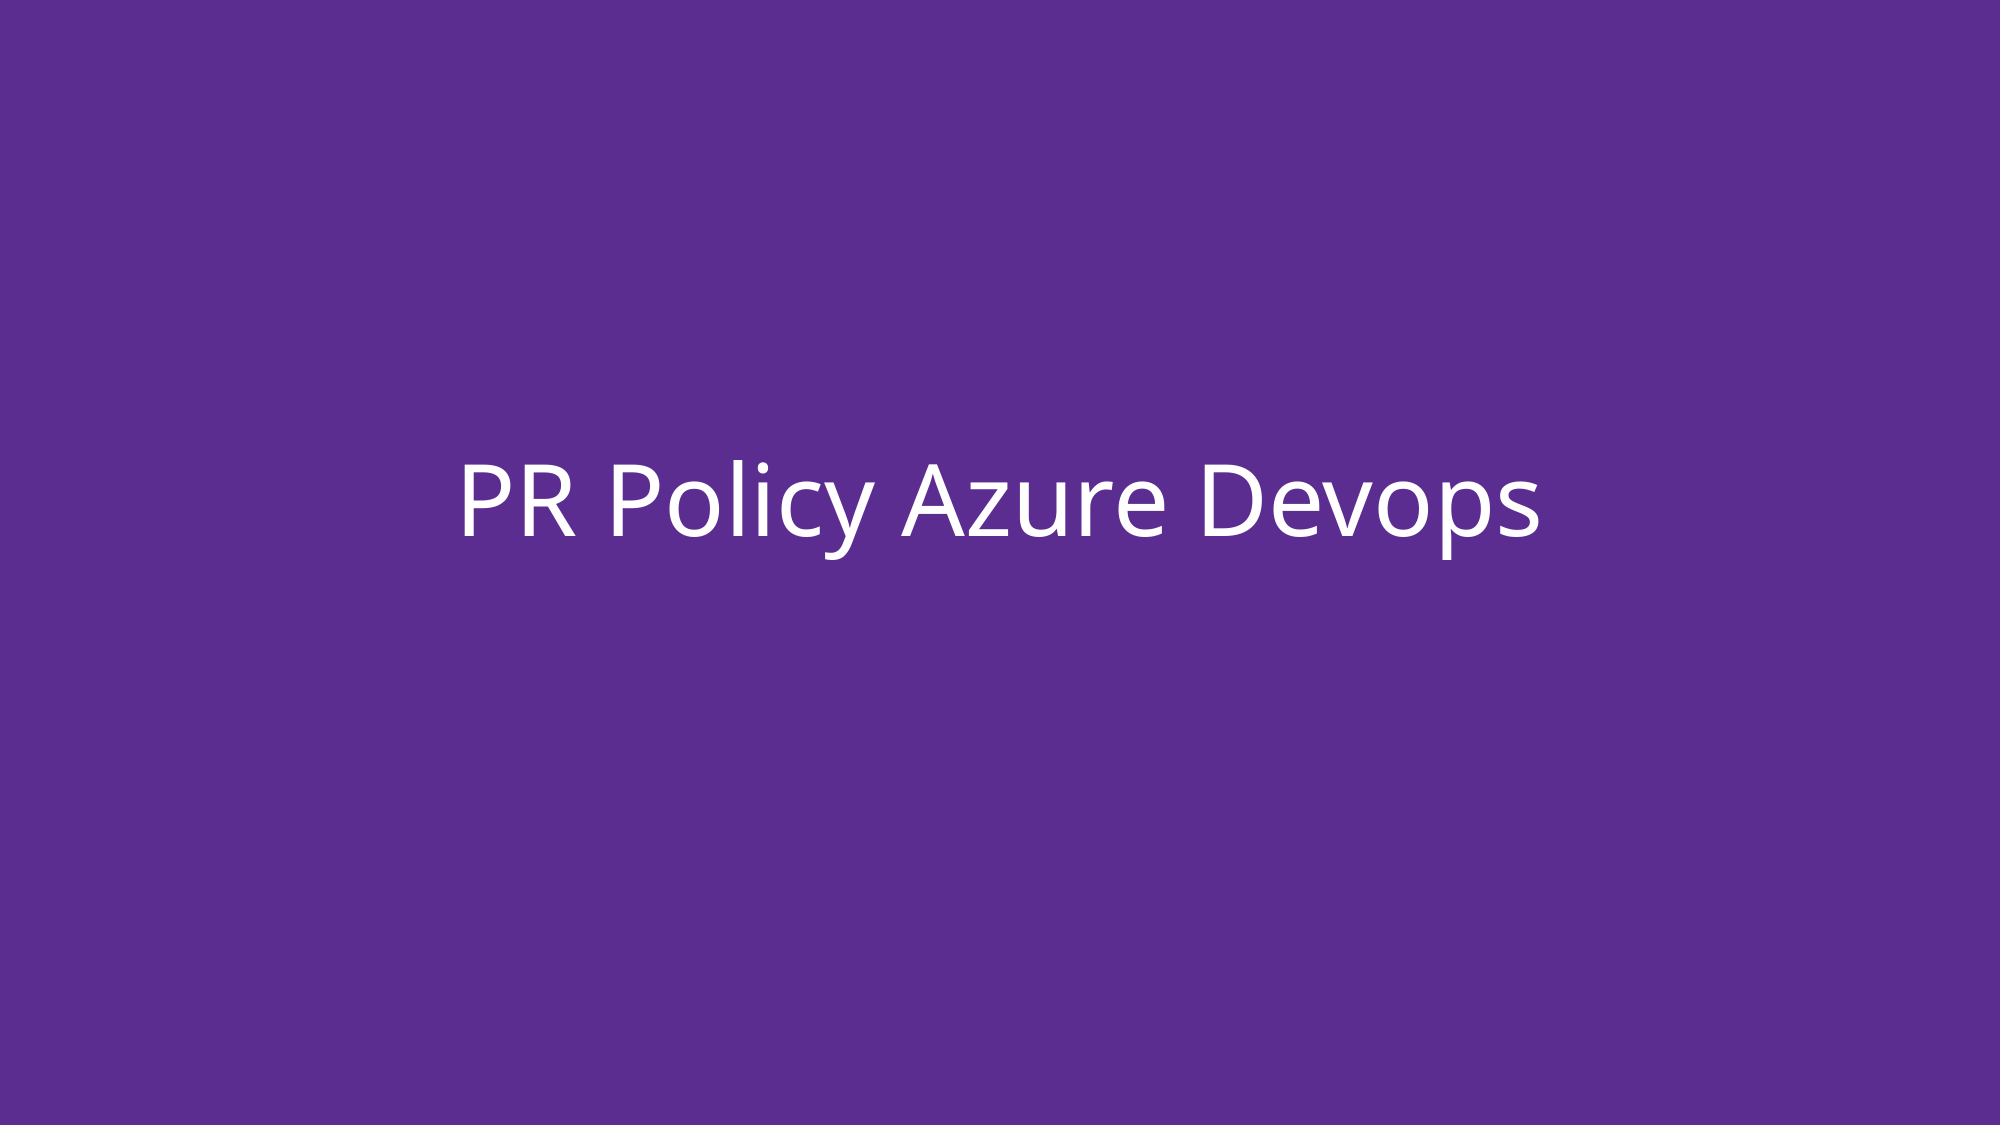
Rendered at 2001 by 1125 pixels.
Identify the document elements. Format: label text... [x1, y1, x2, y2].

title PR Policy Azure Devops [172, 440, 1828, 568]
